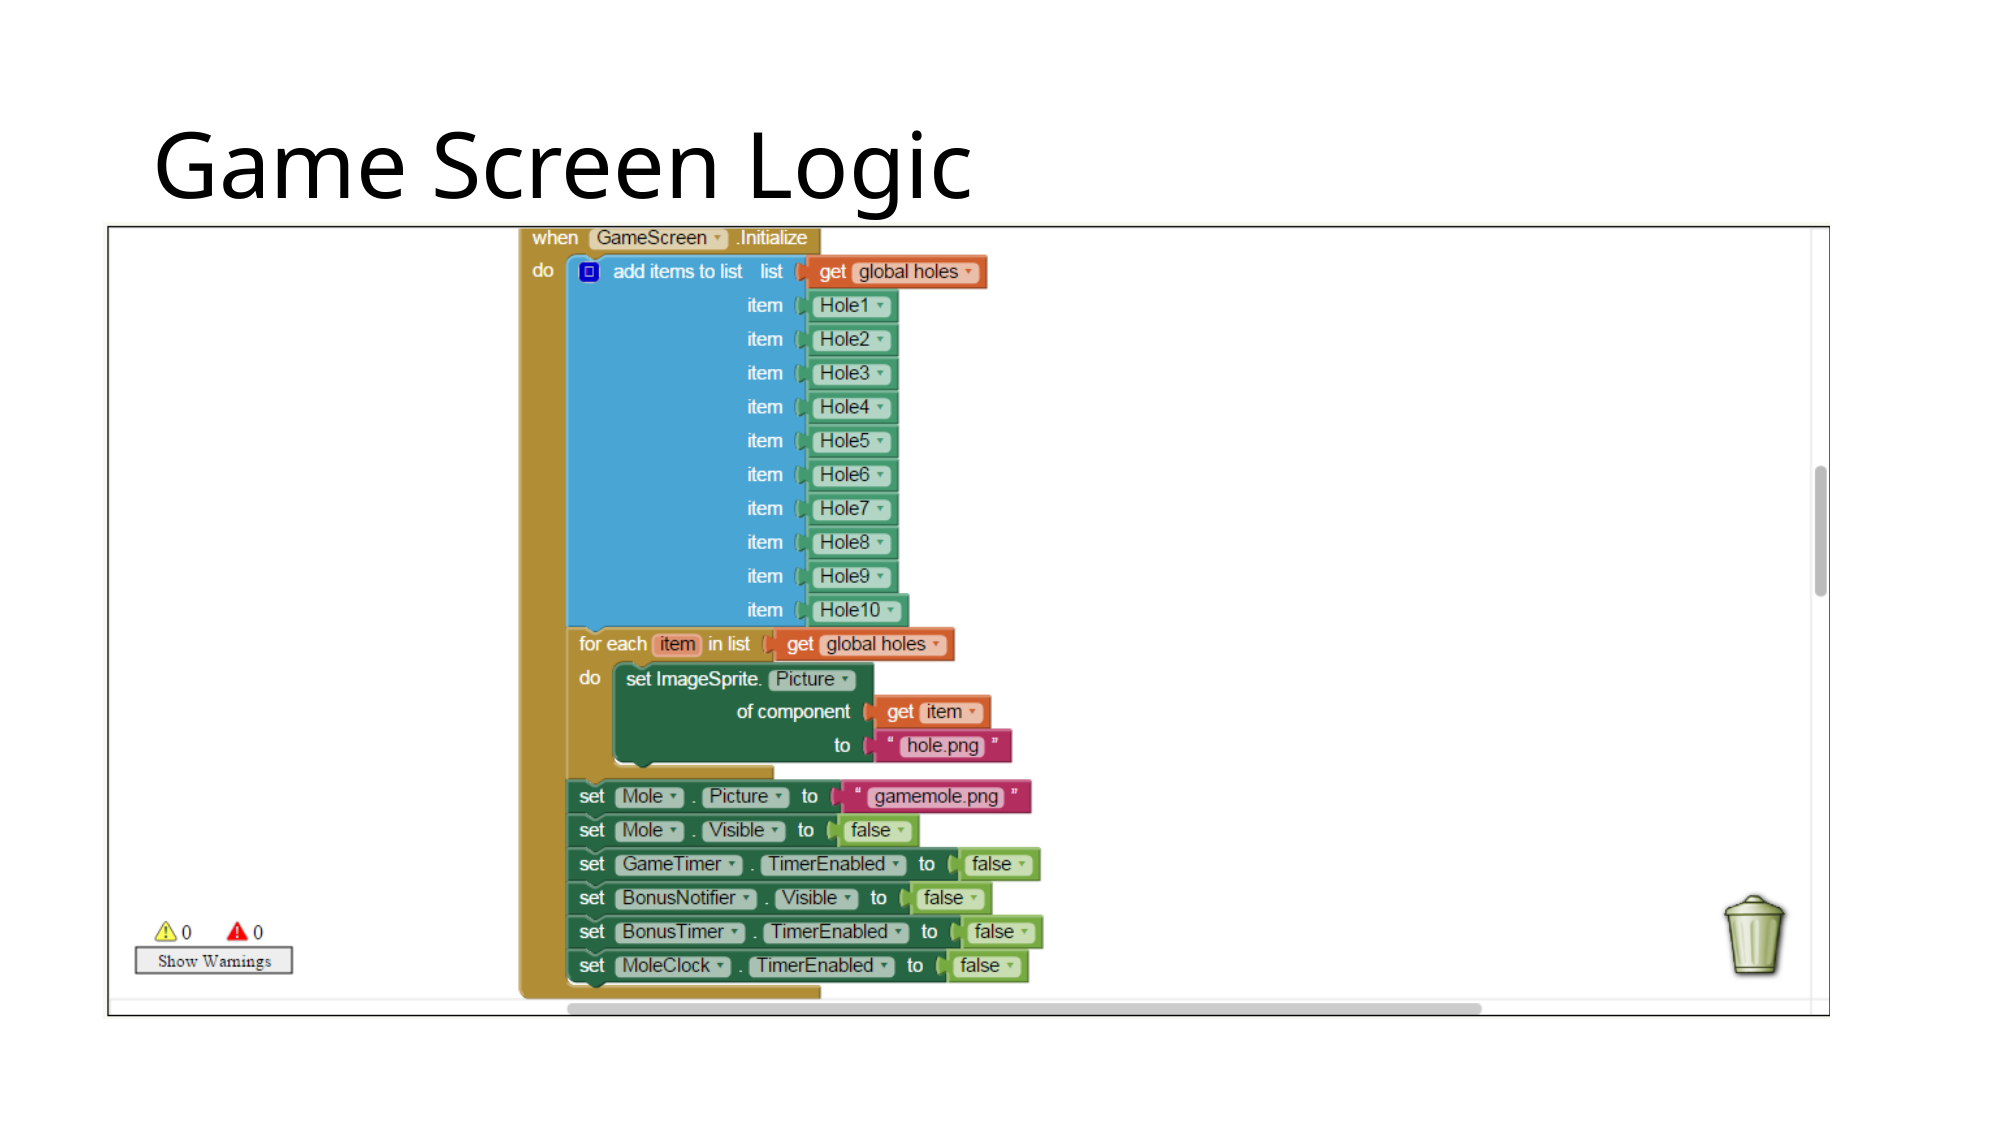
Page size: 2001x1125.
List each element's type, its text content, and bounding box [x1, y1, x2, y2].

title Game Screen Logic [137, 59, 1863, 278]
picture [102, 222, 1831, 1019]
